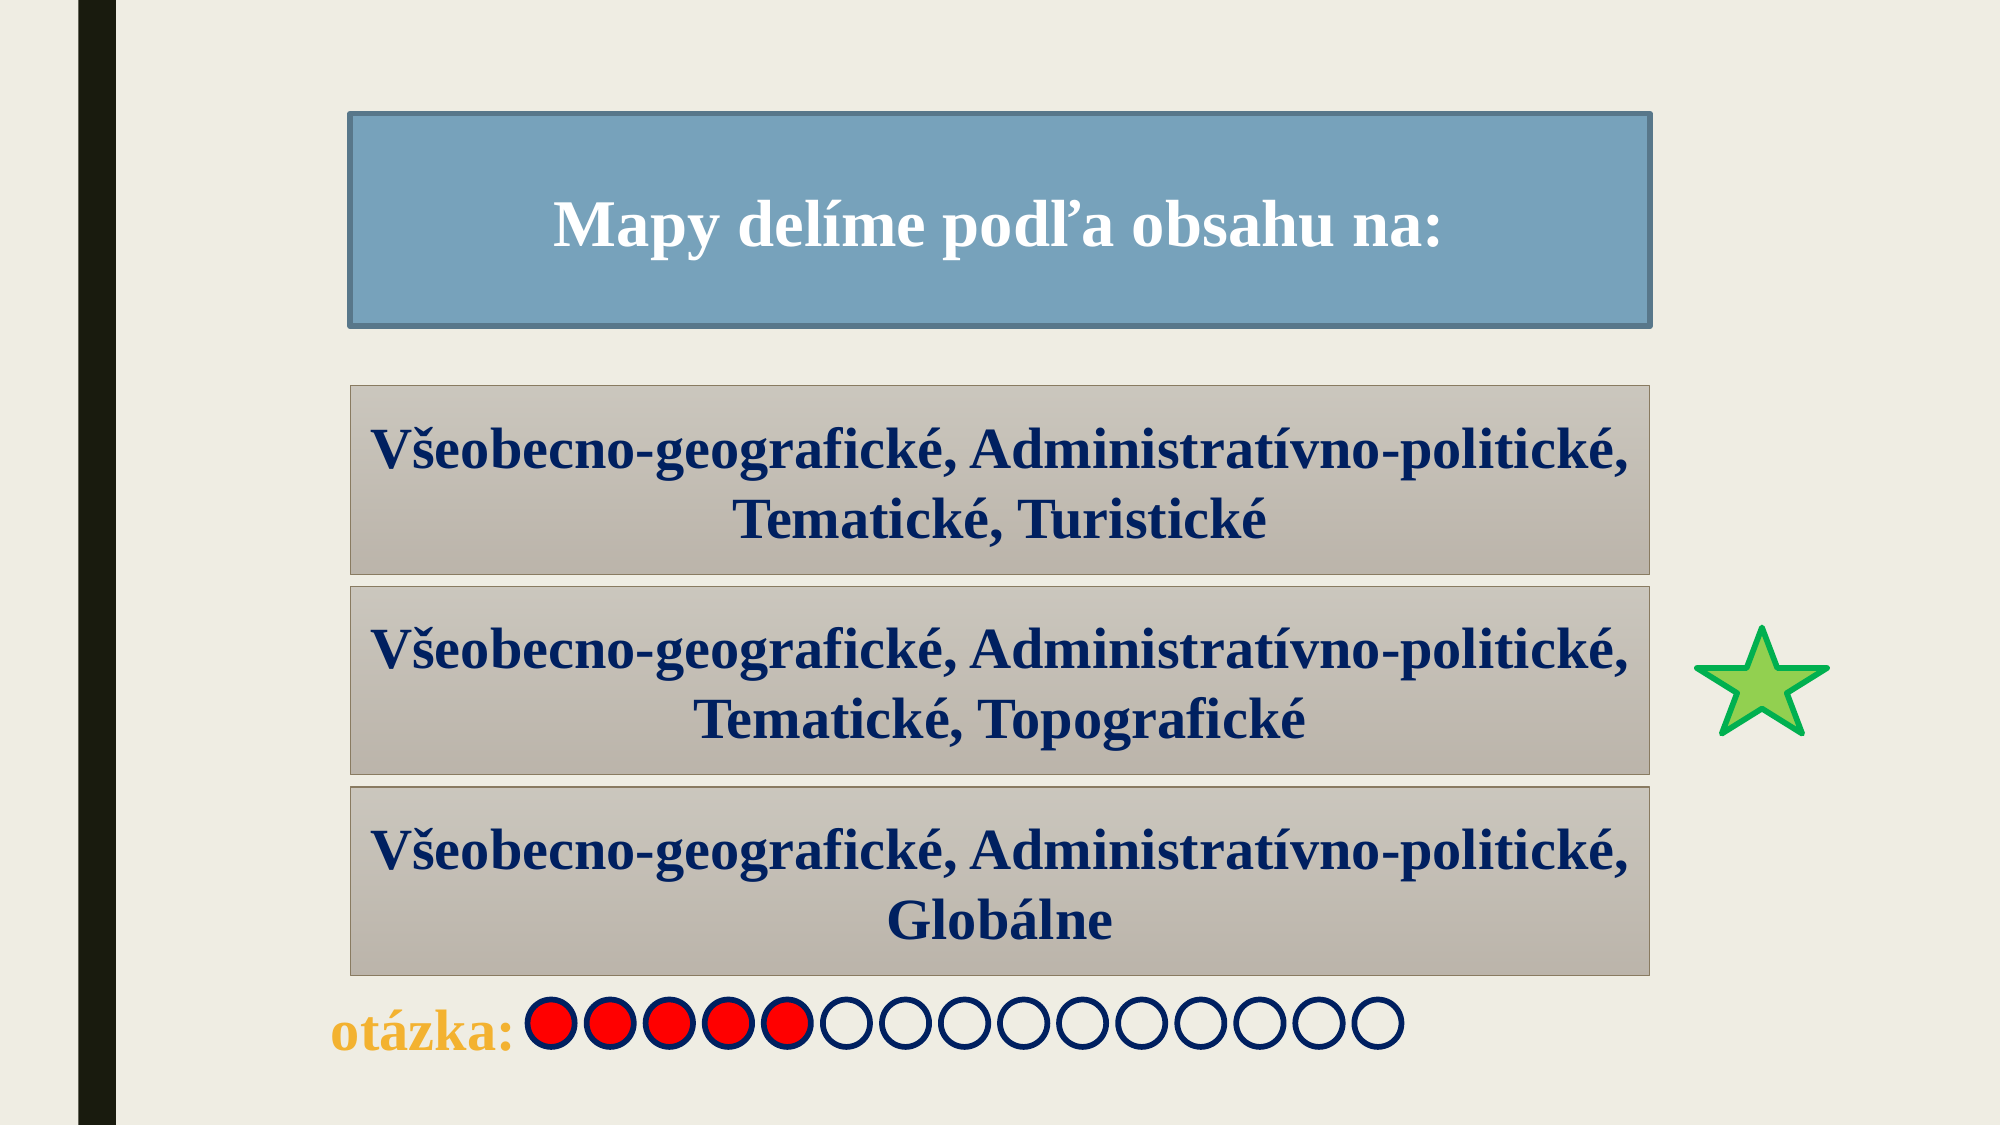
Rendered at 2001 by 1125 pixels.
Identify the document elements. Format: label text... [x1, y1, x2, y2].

text_box [760, 996, 814, 1050]
text_box Mapy delíme podľa obsahu na: [347, 111, 1653, 329]
text_box [1115, 996, 1169, 1050]
text_box [583, 996, 637, 1050]
text_box [997, 996, 1051, 1050]
text_box [524, 996, 578, 1050]
text_box [820, 996, 873, 1050]
text_box [938, 996, 992, 1050]
text_box [1056, 996, 1110, 1050]
text_box [1292, 996, 1346, 1050]
text_box [879, 996, 932, 1050]
text_box [1233, 996, 1287, 1050]
text_box [642, 996, 696, 1050]
text_box Všeobecno-geografické, Administratívno-politické, Tematické, Topografické [350, 586, 1650, 775]
text_box [1694, 624, 1830, 737]
text_box [701, 996, 755, 1050]
text_box [1174, 996, 1228, 1050]
text_box [1351, 996, 1405, 1050]
text_box Všeobecno-geografické, Administratívno-politické, Globálne [350, 786, 1650, 976]
text_box otázka: [315, 984, 531, 1070]
text_box Všeobecno-geografické, Administratívno-politické, Tematické, Turistické [350, 385, 1650, 575]
